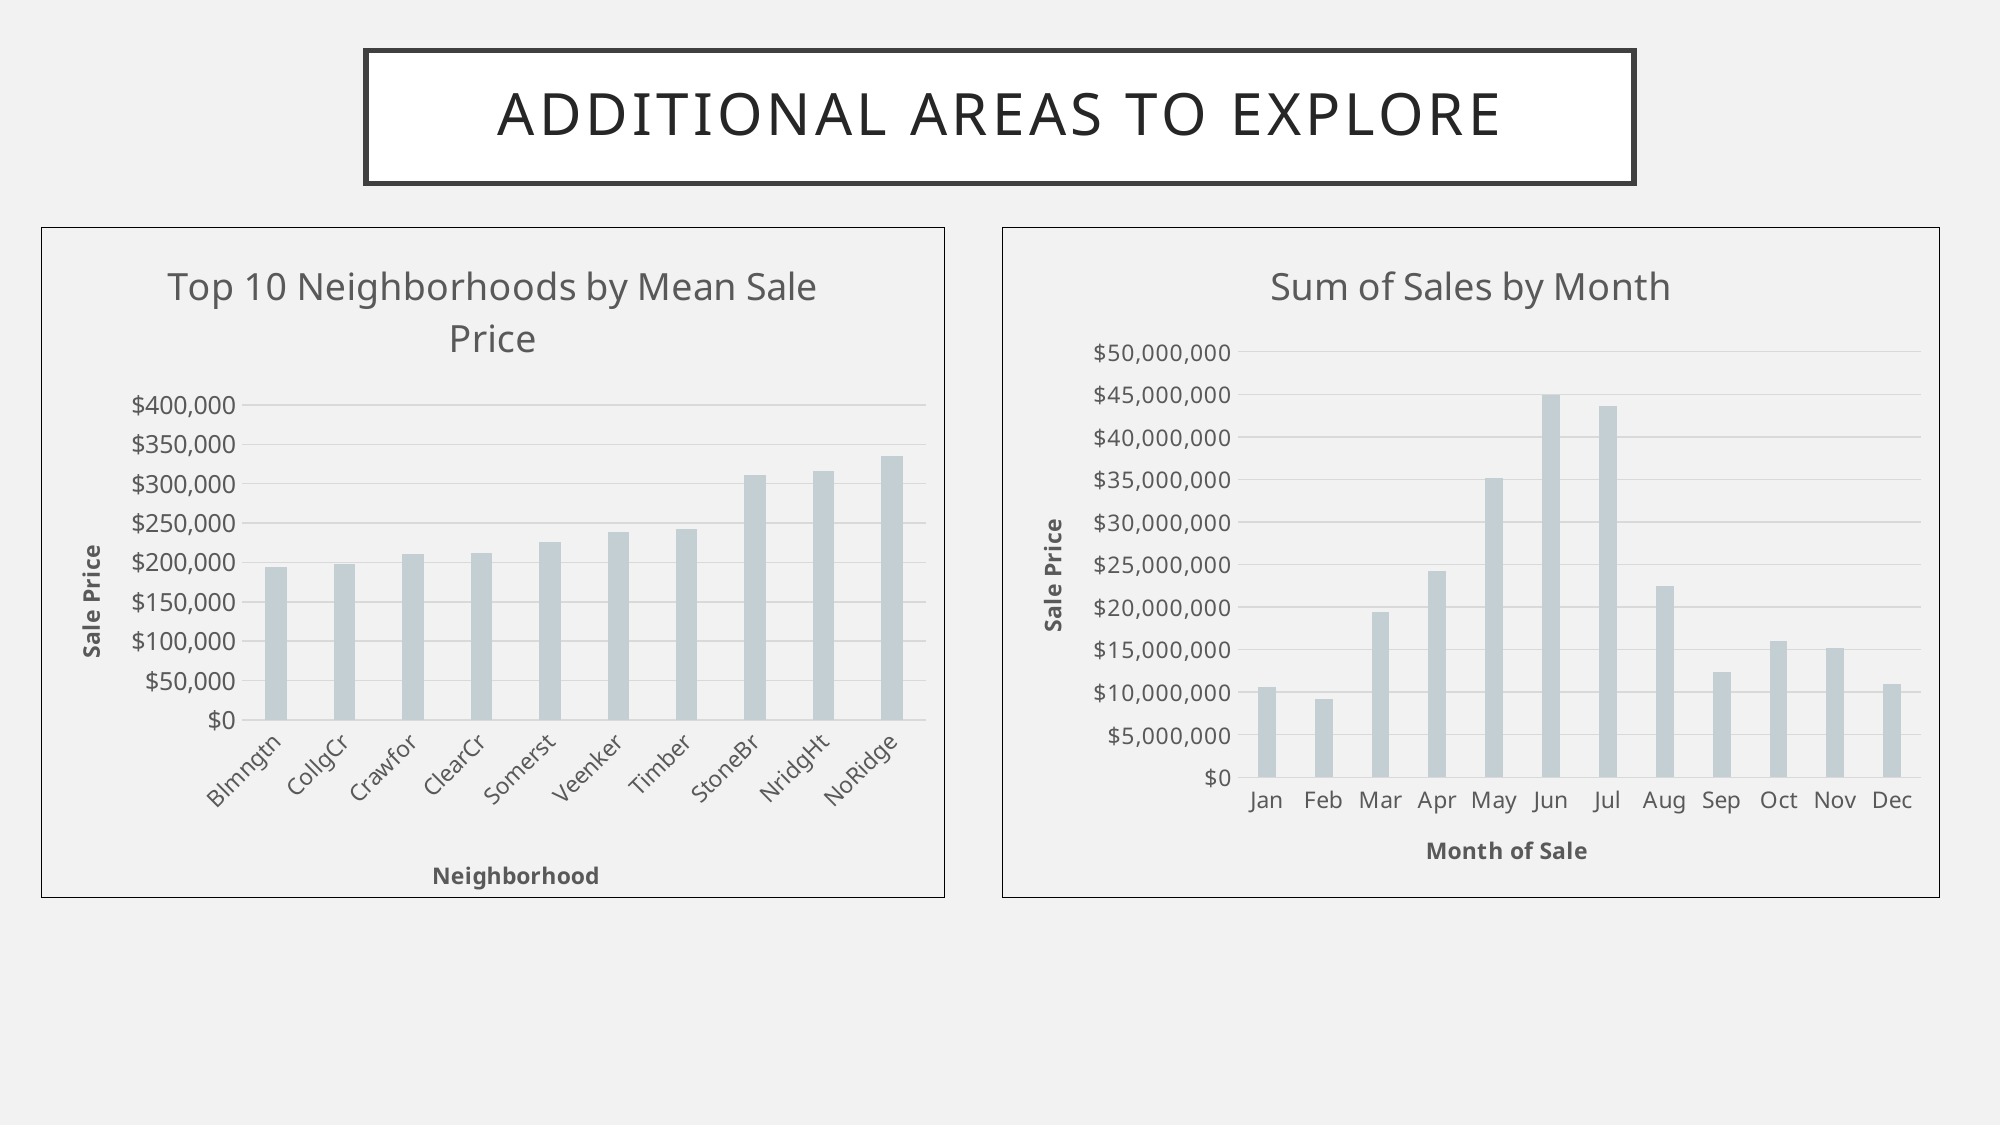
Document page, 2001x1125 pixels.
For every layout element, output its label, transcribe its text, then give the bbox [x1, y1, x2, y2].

chart [41, 227, 945, 898]
title additional areas to explore [363, 48, 1637, 186]
chart [1002, 227, 1940, 898]
